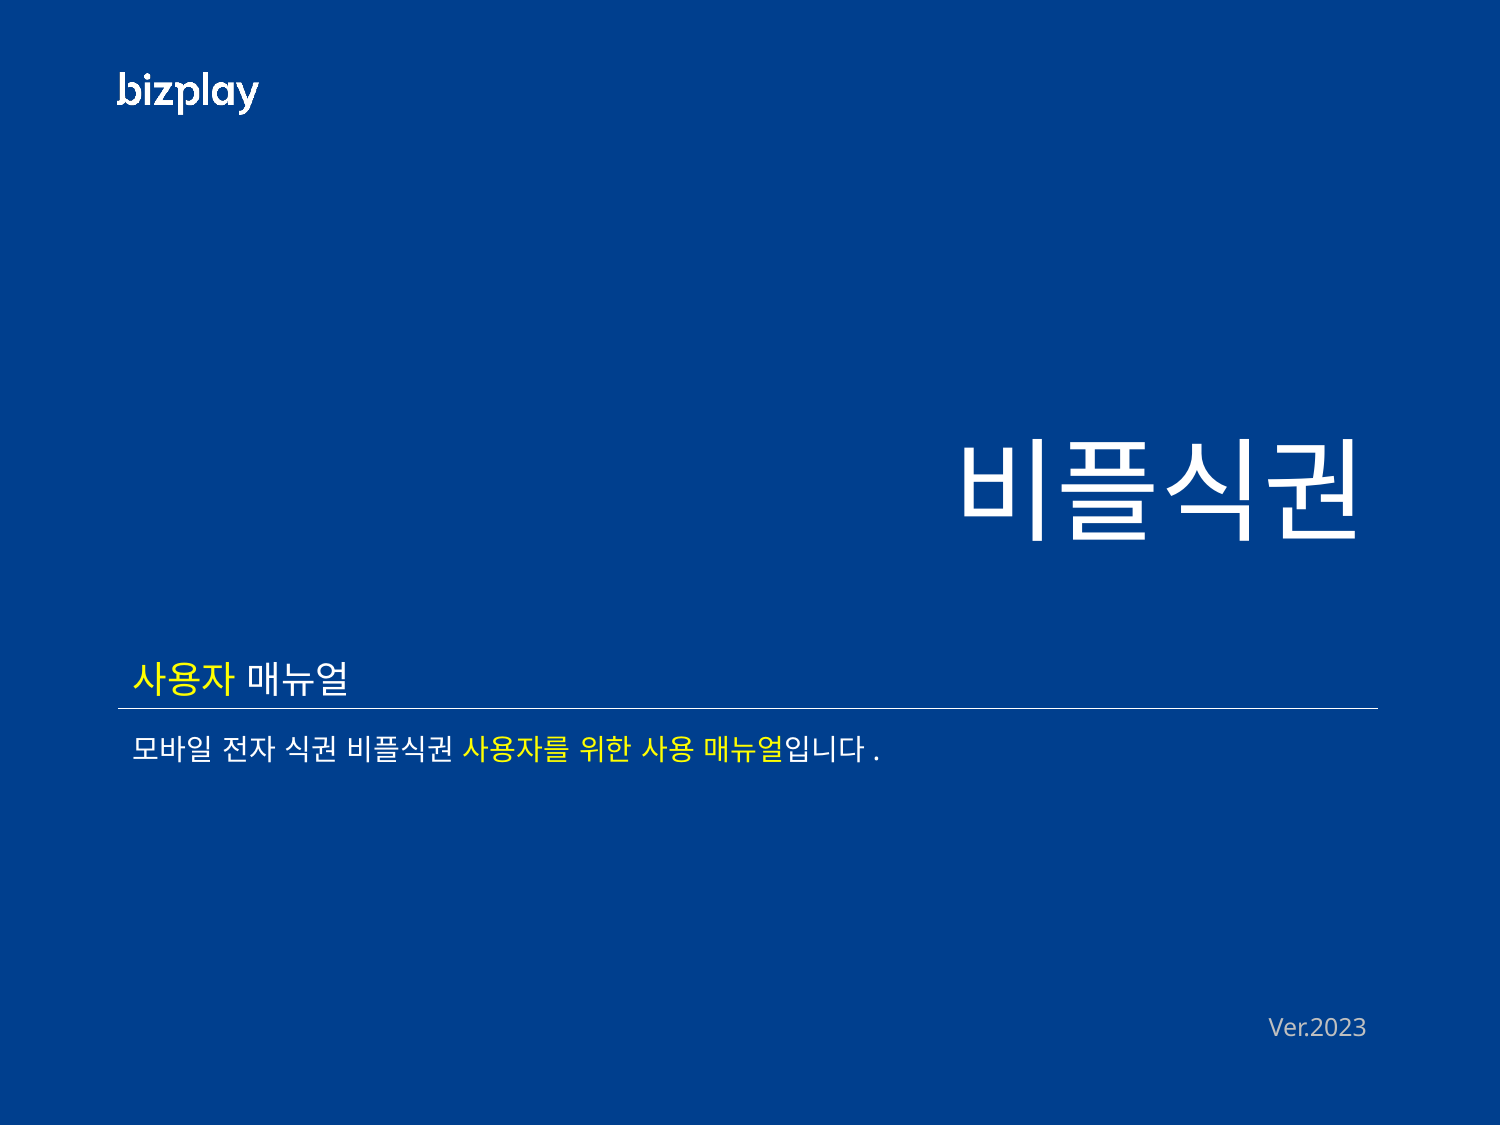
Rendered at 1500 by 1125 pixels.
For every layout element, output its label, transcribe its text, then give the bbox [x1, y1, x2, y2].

list 모바일 전자 식권 비플식권 사용자를 위한 사용 매뉴얼입니다. [117, 730, 1383, 904]
title 비플식권 [117, 295, 1383, 563]
list Ver.2023 [117, 984, 1383, 1050]
picture [117, 72, 259, 115]
list 사용자 매뉴얼 [117, 653, 1383, 719]
